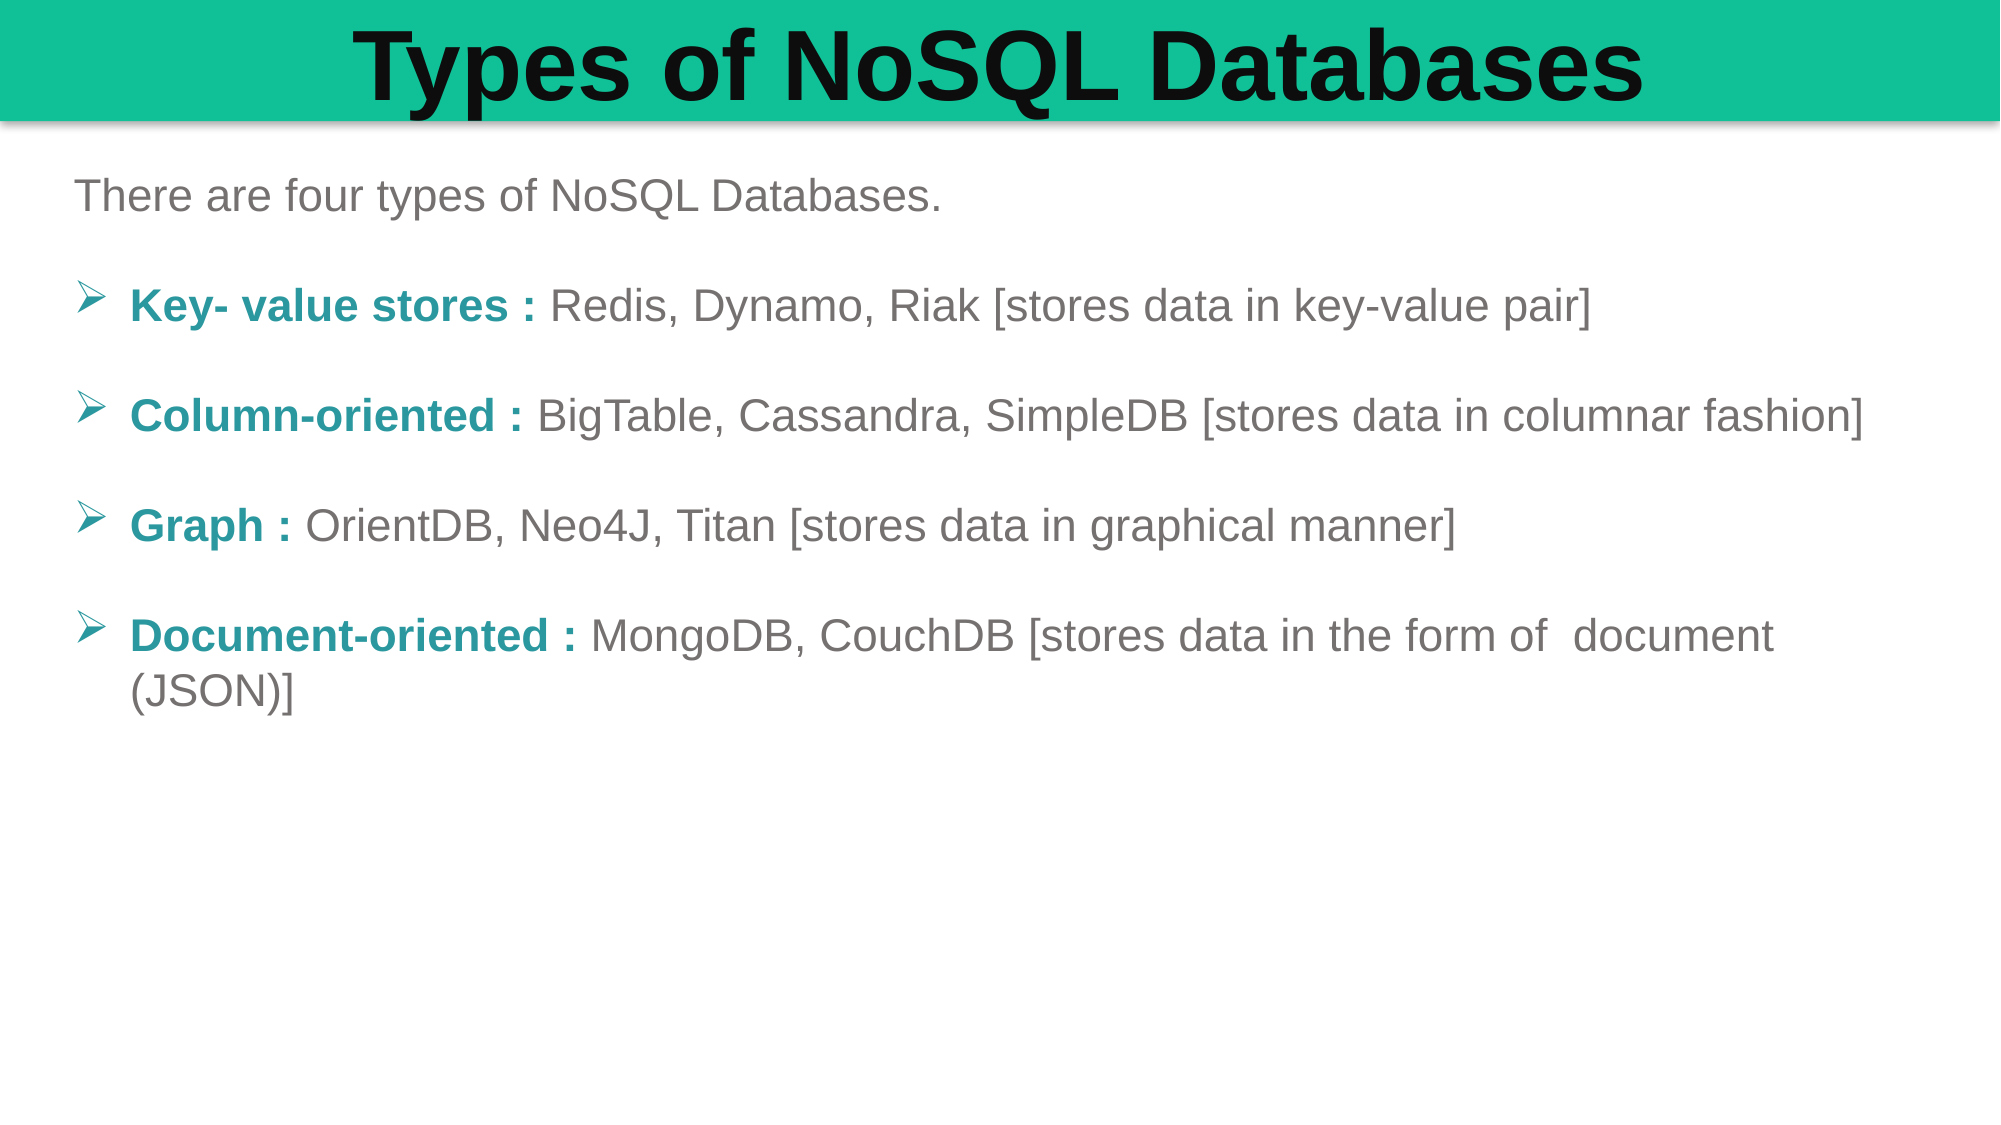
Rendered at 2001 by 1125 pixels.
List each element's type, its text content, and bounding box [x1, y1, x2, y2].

text_box Types of NoSQL Databases [0, 0, 2000, 122]
text_box There are four types of NoSQL Databases. Key- value stores : Redis, Dynamo, Riak [stores data in key-value pair] Column-oriented : BigTable, Cassandra, SimpleDB [stores data in columnar fashion] Graph : OrientDB, Neo4J, Titan [stores data in graphical manner] Document-oriented : MongoDB, CouchDB [stores data in the form of document (JSON)] [58, 158, 1941, 723]
